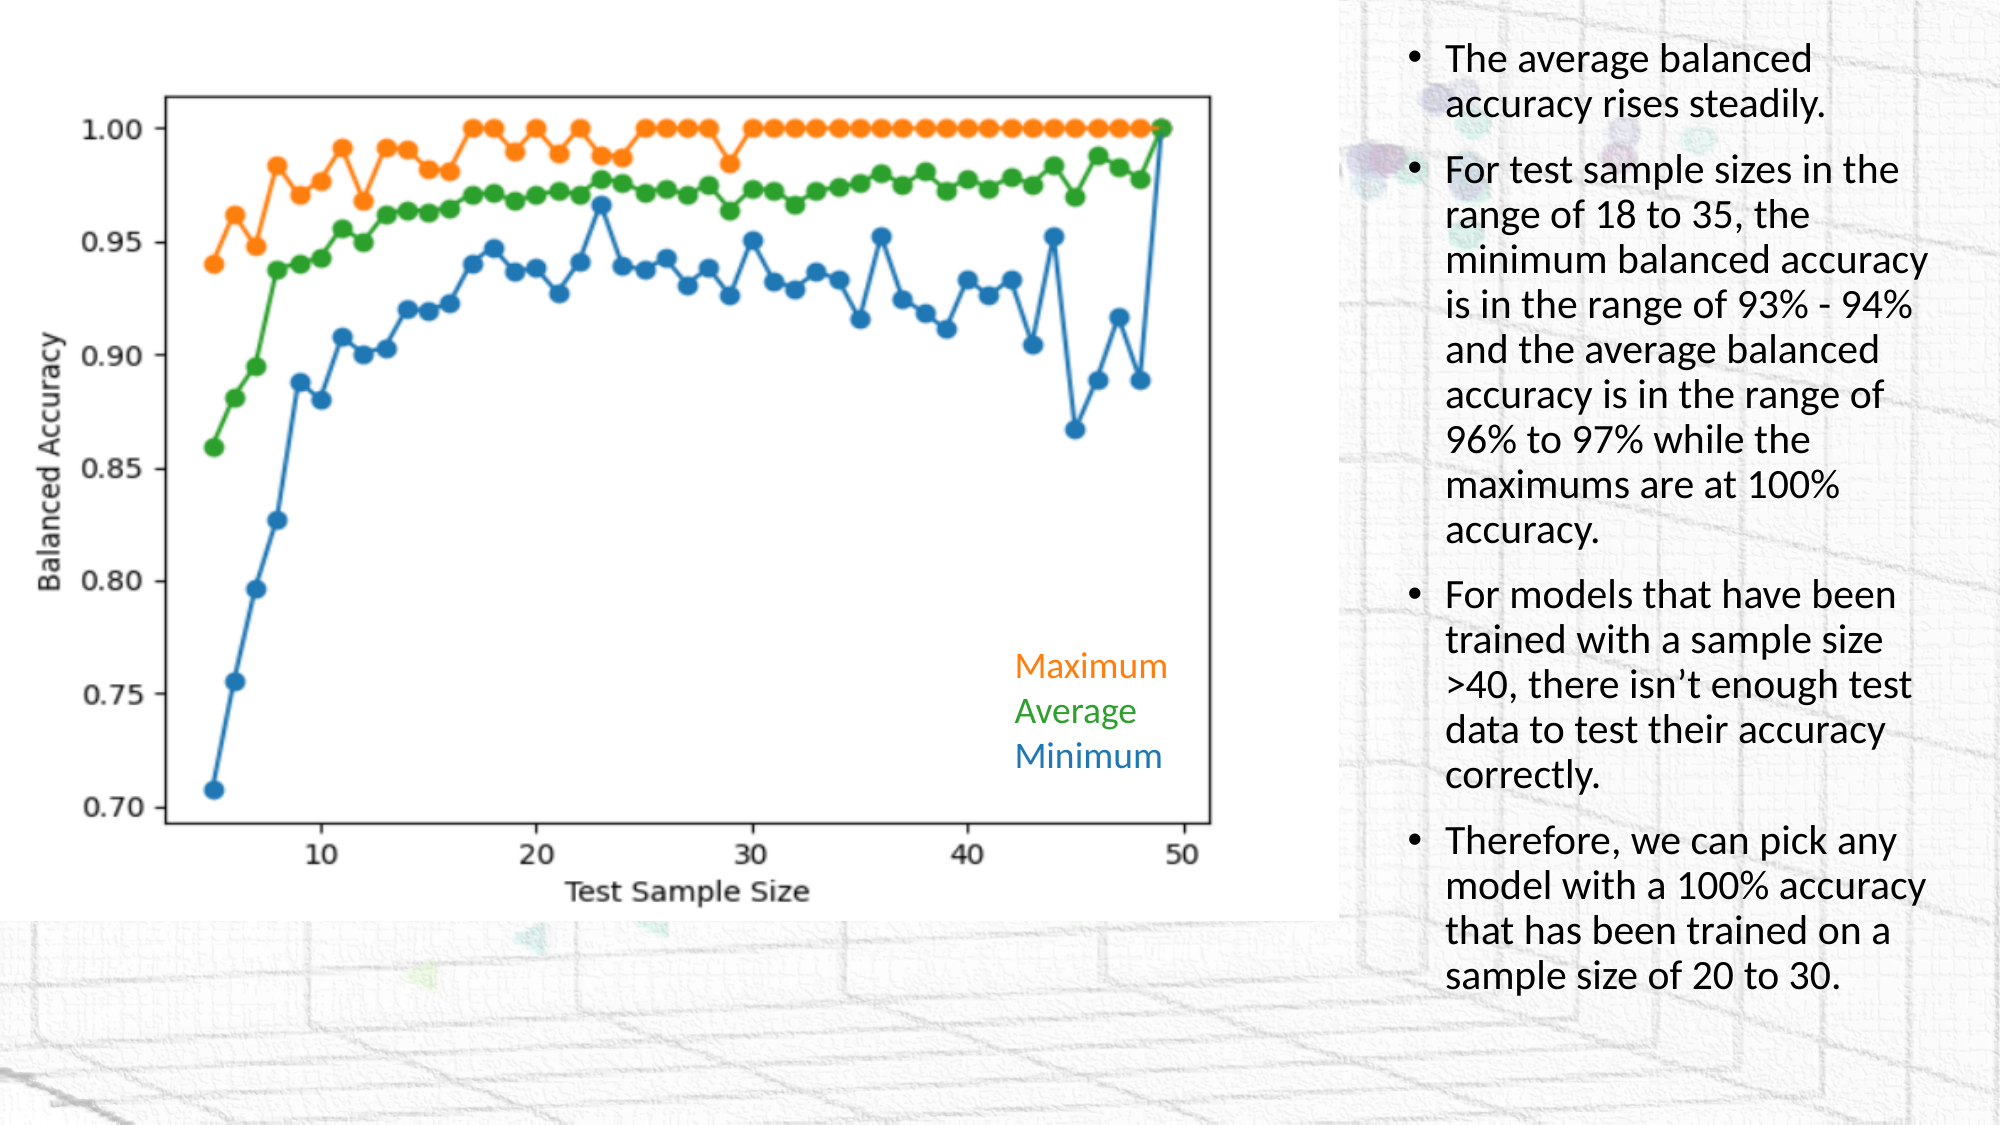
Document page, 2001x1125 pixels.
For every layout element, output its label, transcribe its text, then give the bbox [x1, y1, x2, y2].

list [0, 0, 1339, 921]
text_box The average balanced accuracy rises steadily. For test sample sizes in the range of 18 to 35, the minimum balanced accuracy is in the range of 93% - 94% and the average balanced accuracy is in the range of 96% to 97% while the maximums are at 100% accuracy. For models that have been trained with a sample size >40, there isn’t enough test data to test their accuracy correctly. Therefore, we can pick any model with a 100% accuracy that has been trained on a sample size of 20 to 30. [1392, 28, 1979, 1097]
